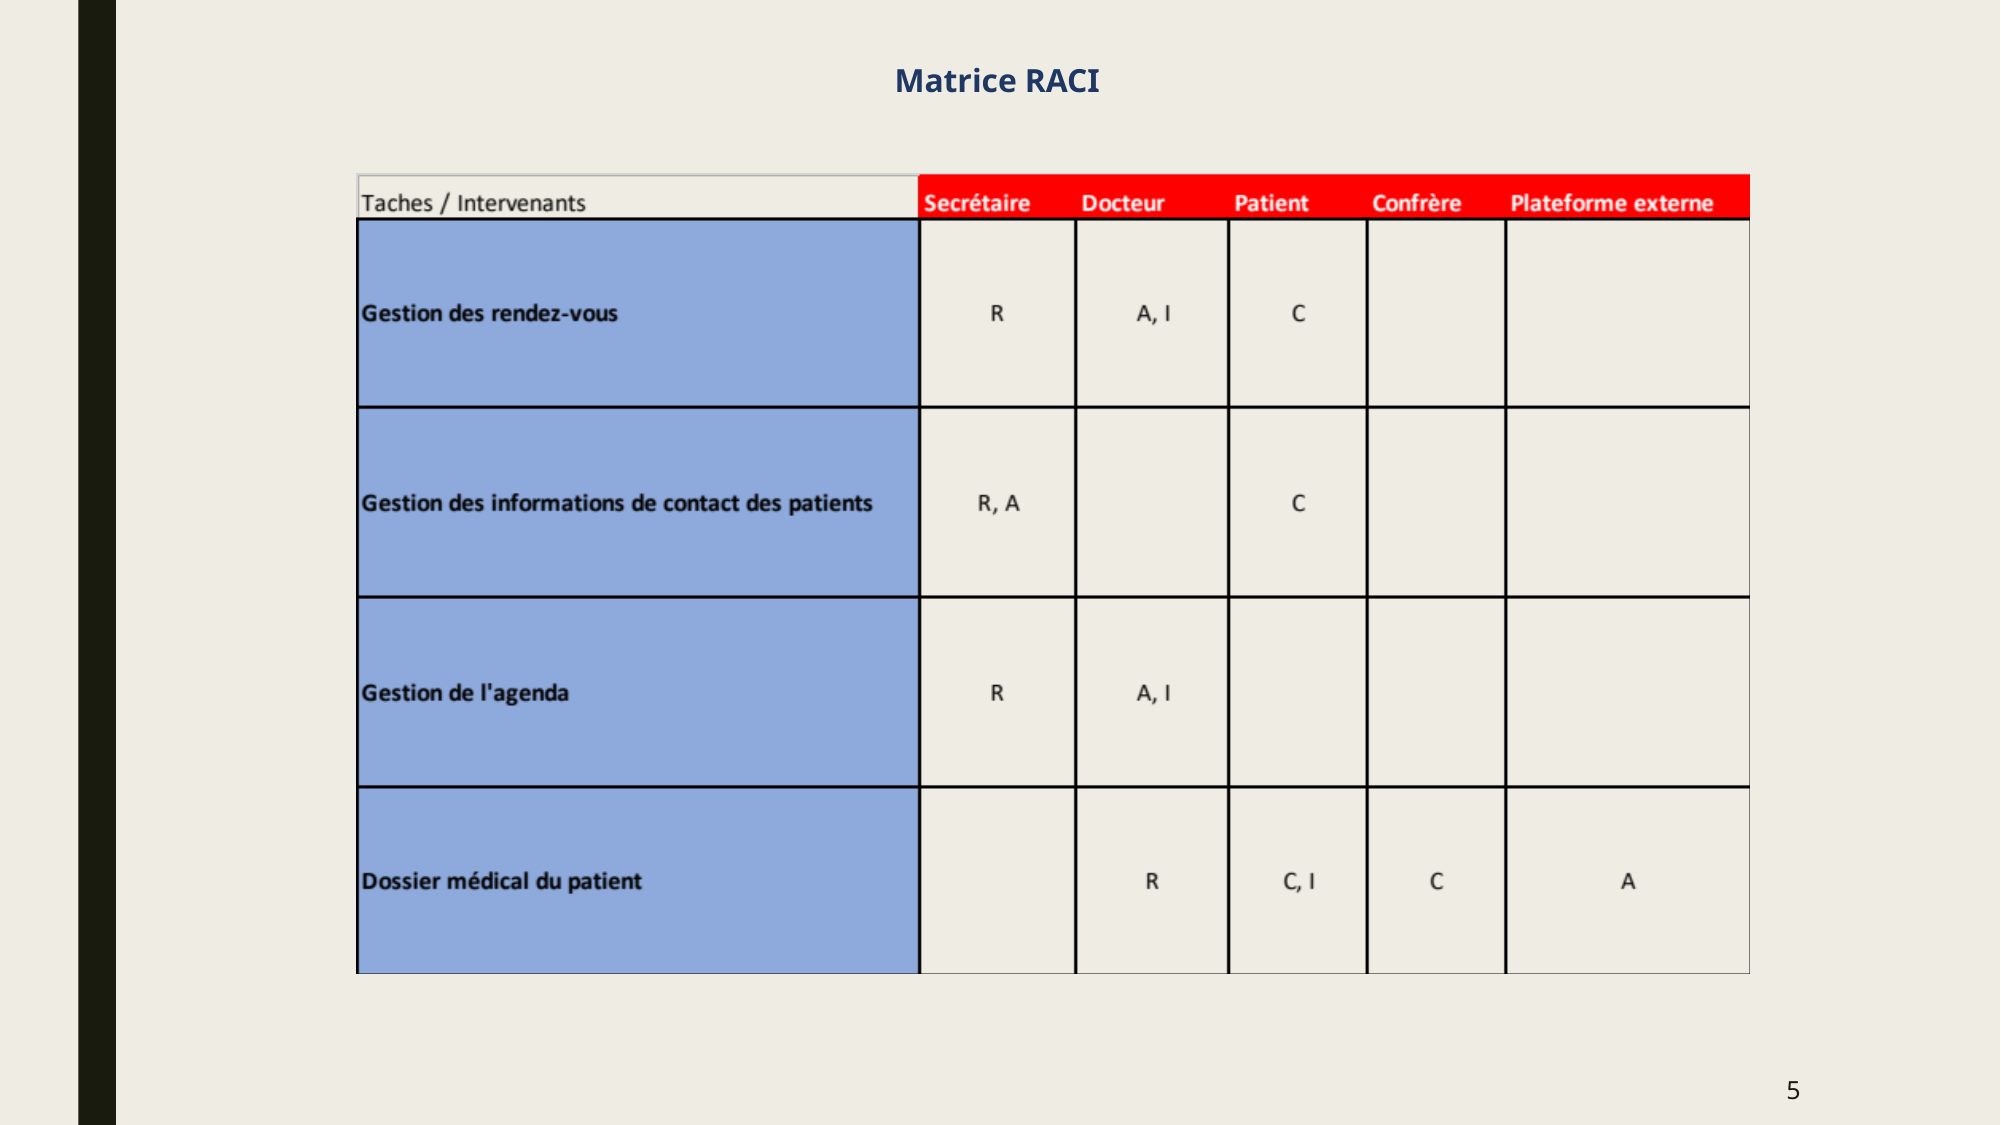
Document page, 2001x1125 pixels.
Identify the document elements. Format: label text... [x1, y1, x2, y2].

title Matrice RACI [879, 57, 1121, 131]
slide_number 5 [1553, 1058, 1816, 1125]
picture [356, 173, 1750, 974]
